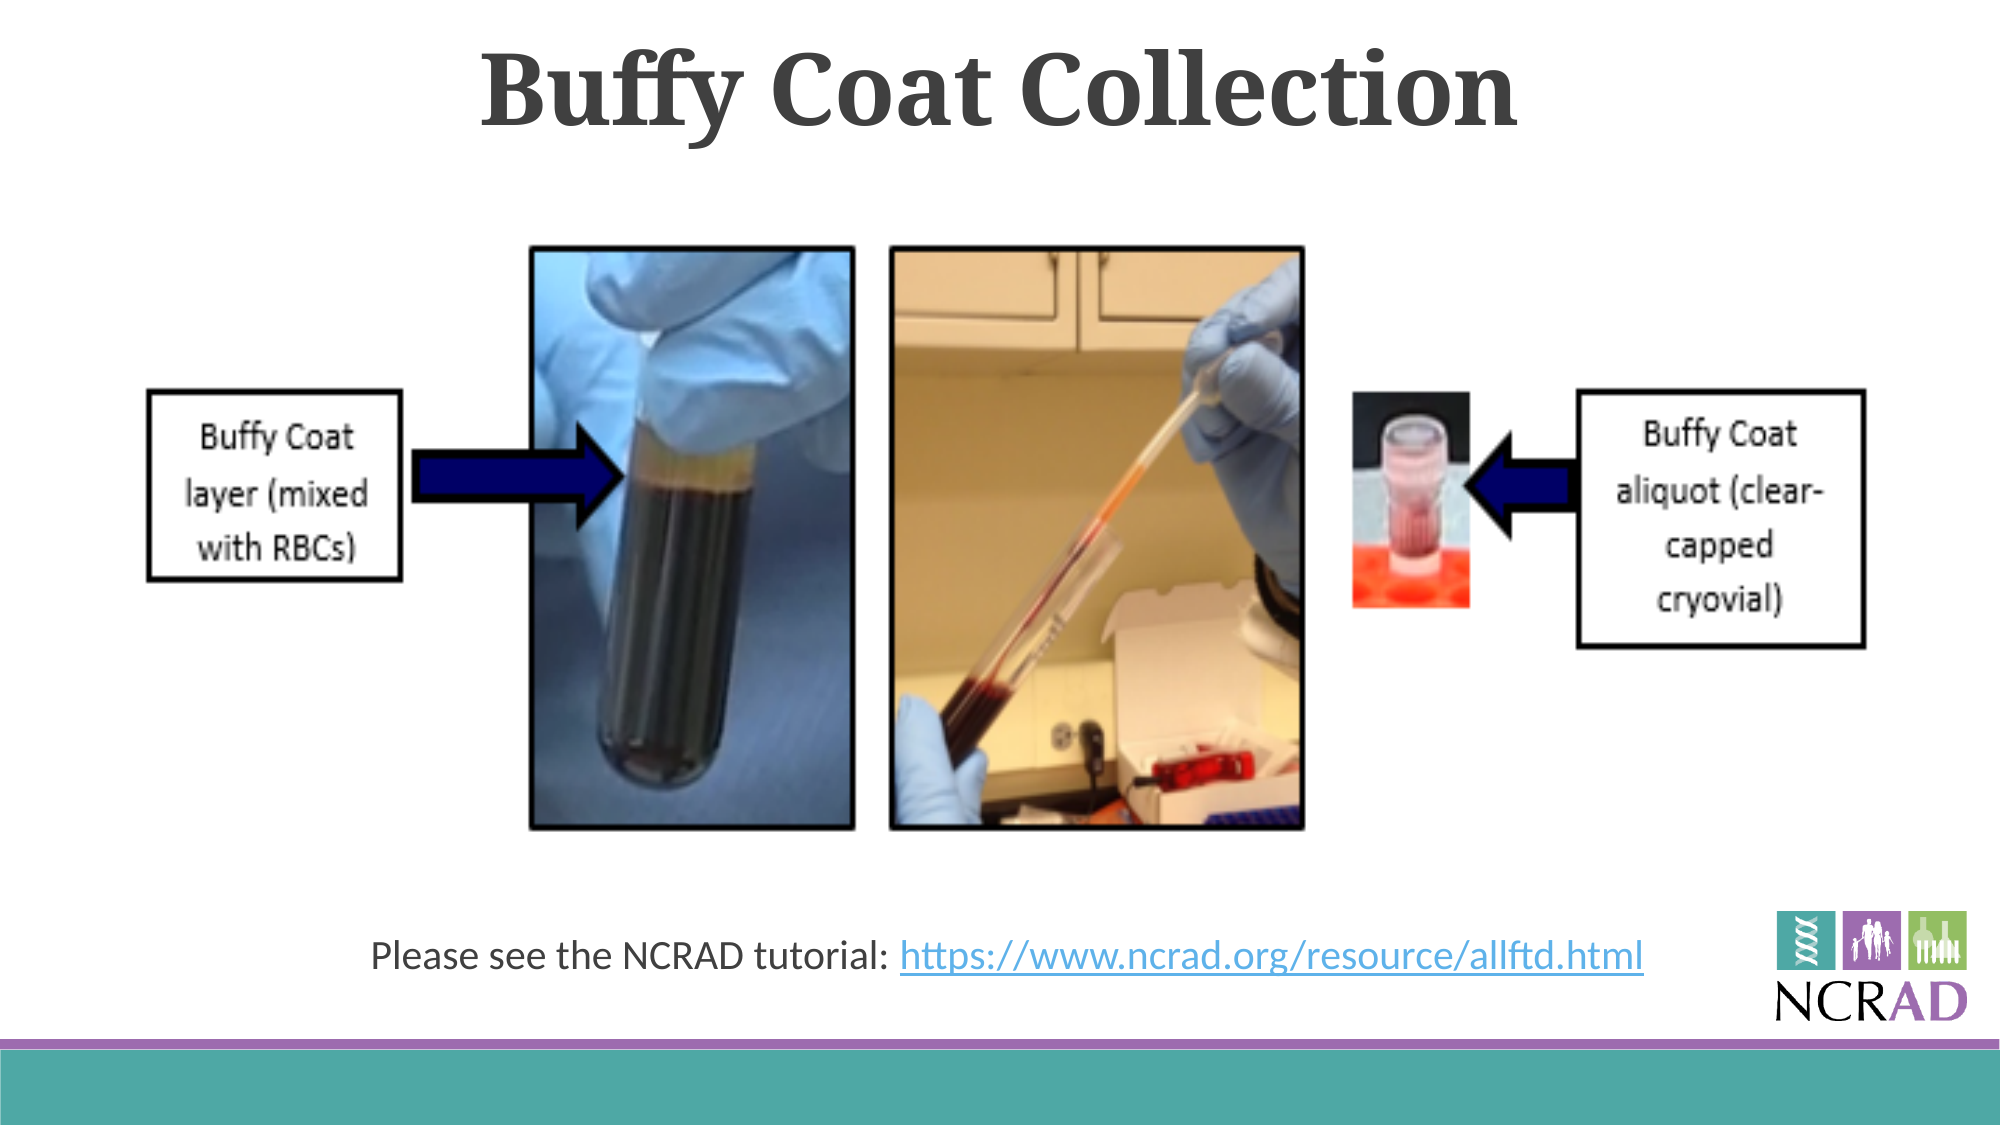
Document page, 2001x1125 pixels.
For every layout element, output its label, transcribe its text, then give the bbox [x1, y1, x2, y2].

title Buffy Coat Collection [0, 30, 2000, 154]
text_box Please see the NCRAD tutorial: https://www.ncrad.org/resource/allftd.html [174, 926, 1825, 1018]
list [121, 182, 1898, 887]
picture [1776, 911, 1967, 1021]
